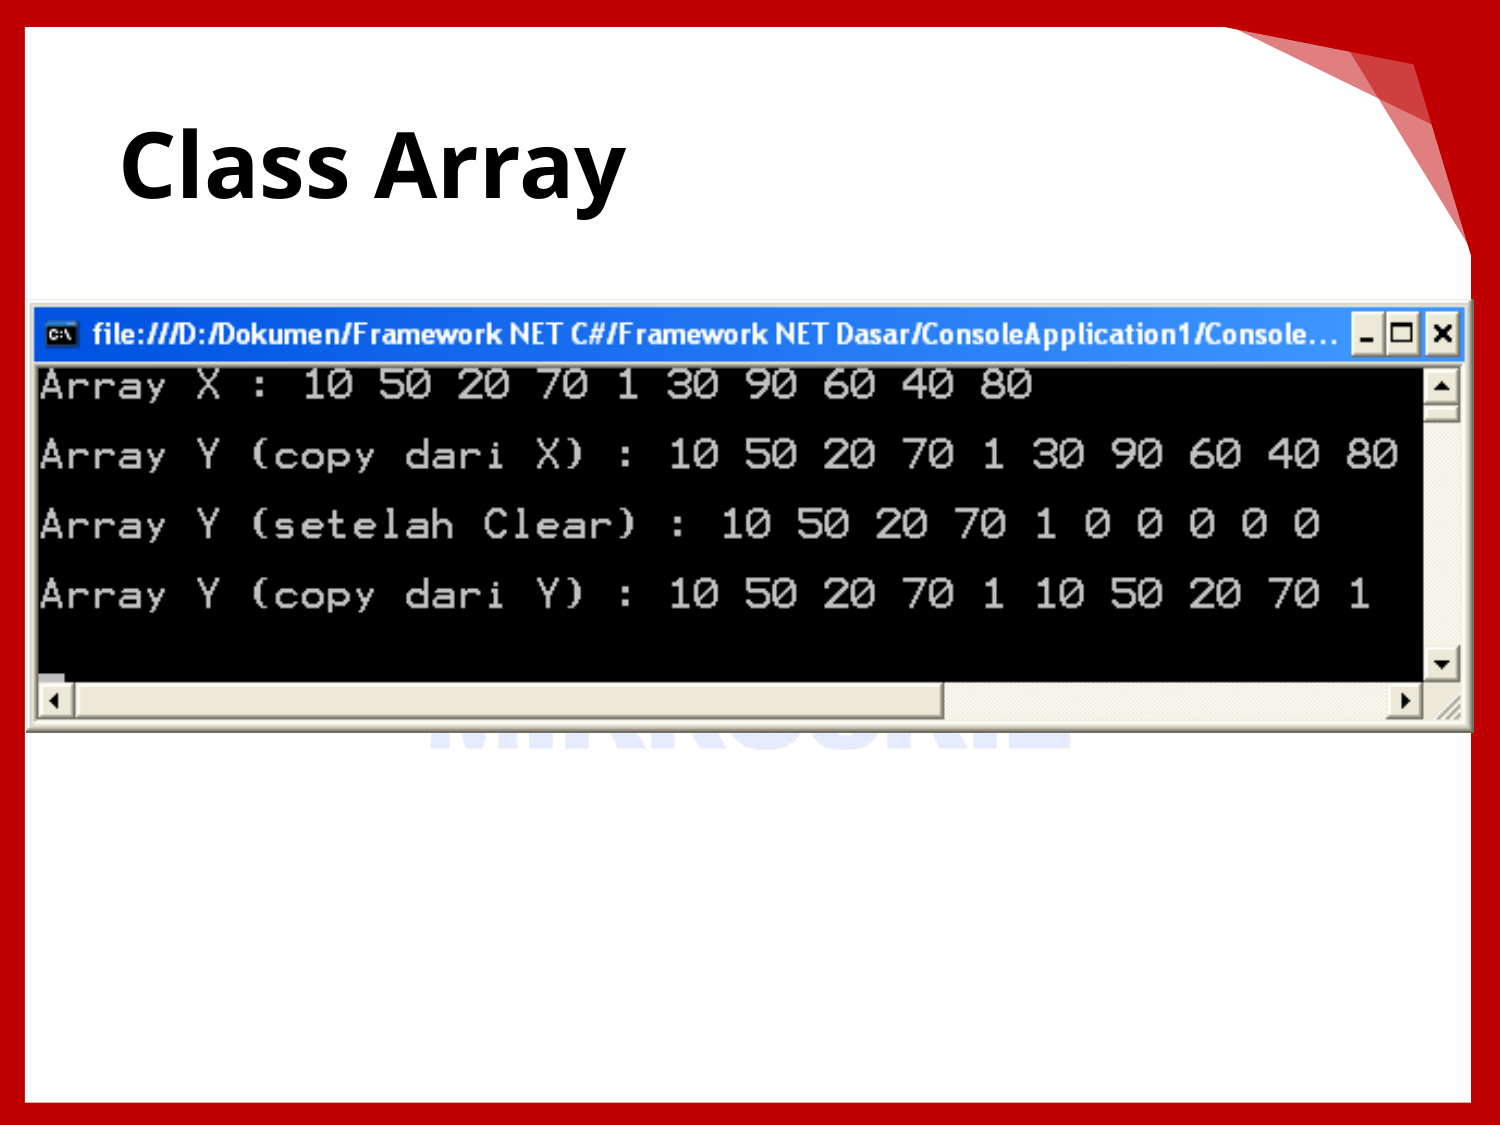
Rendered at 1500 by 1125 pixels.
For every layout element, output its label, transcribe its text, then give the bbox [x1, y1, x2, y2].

picture [26, 299, 1474, 733]
title Class Array [103, 59, 1397, 278]
